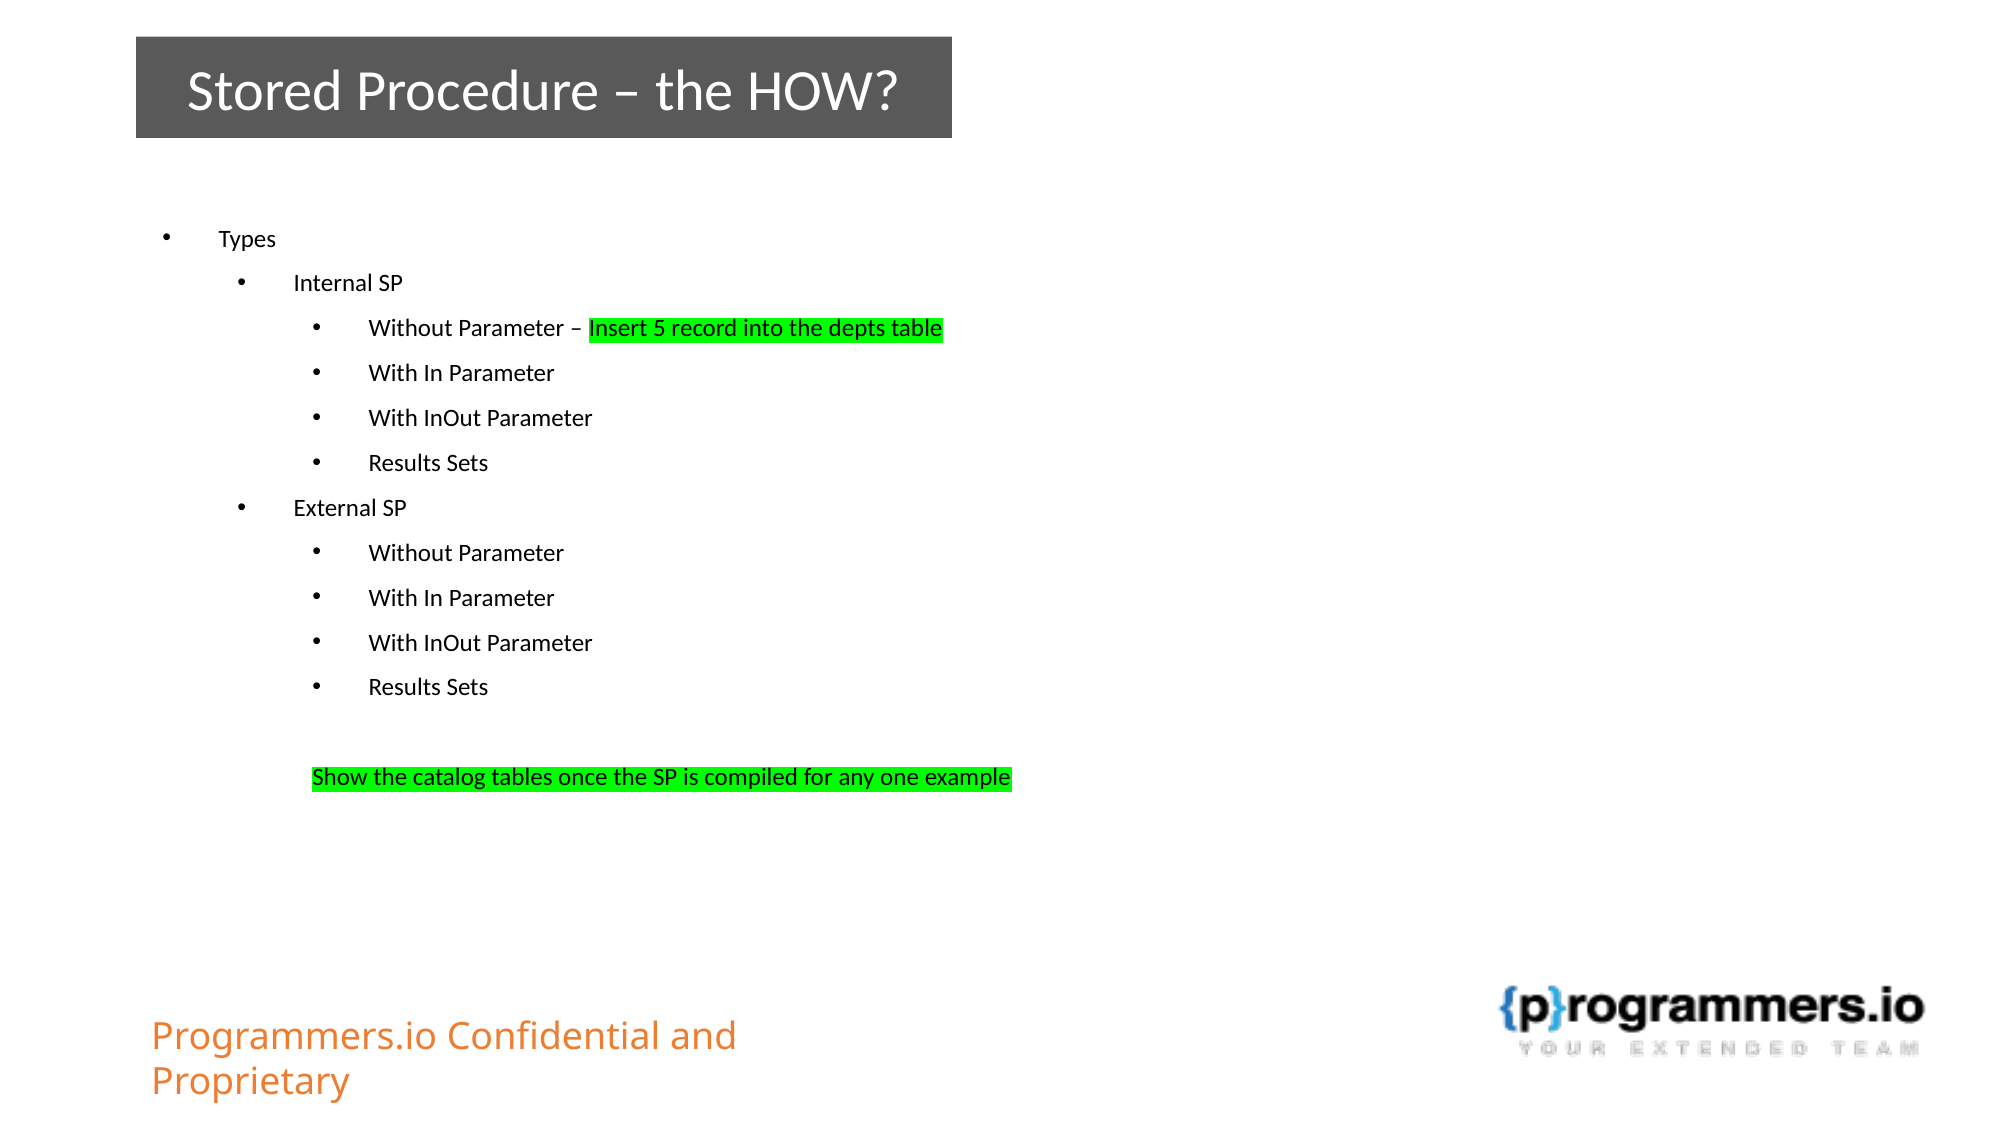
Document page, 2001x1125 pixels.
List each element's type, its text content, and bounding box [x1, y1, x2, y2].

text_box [103, 964, 1951, 1066]
text_box Stored Procedure – the HOW? [136, 36, 952, 138]
text_box Types Internal SP Without Parameter – Insert 5 record into the depts table With In Parameter With InOut Parameter Results Sets External SP Without Parameter With In Parameter With InOut Parameter Results Sets Show the catalog tables once the SP is compiled for any one example [72, 199, 1589, 978]
